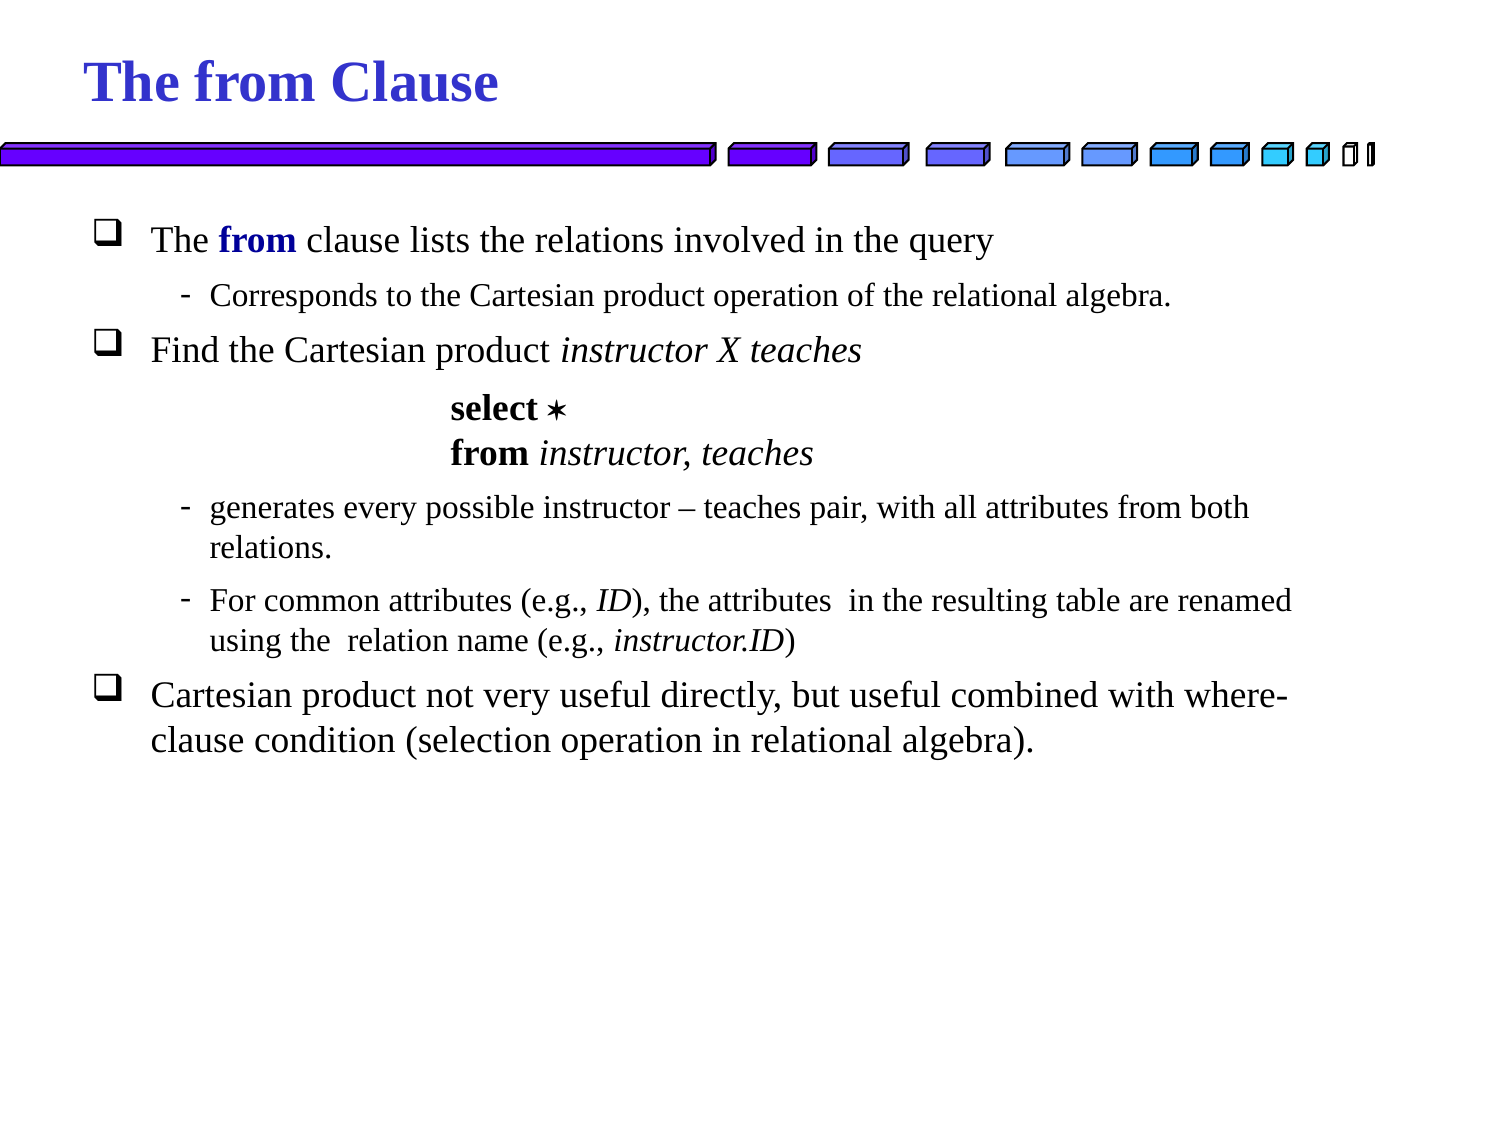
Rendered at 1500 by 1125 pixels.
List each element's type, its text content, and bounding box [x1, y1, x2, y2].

list The from clause lists the relations involved in the query Corresponds to the Cartesian product operation of the relational algebra. Find the Cartesian product instructor X teaches select  from instructor, teaches generates every possible instructor – teaches pair, with all attributes from both relations. For common attributes (e.g., ID), the attributes in the resulting table are renamed using the relation name (e.g., instructor.ID) Cartesian product not very useful directly, but useful combined with where-clause condition (selection operation in relational algebra). [76, 208, 1370, 1059]
title The from Clause [67, 18, 1433, 138]
